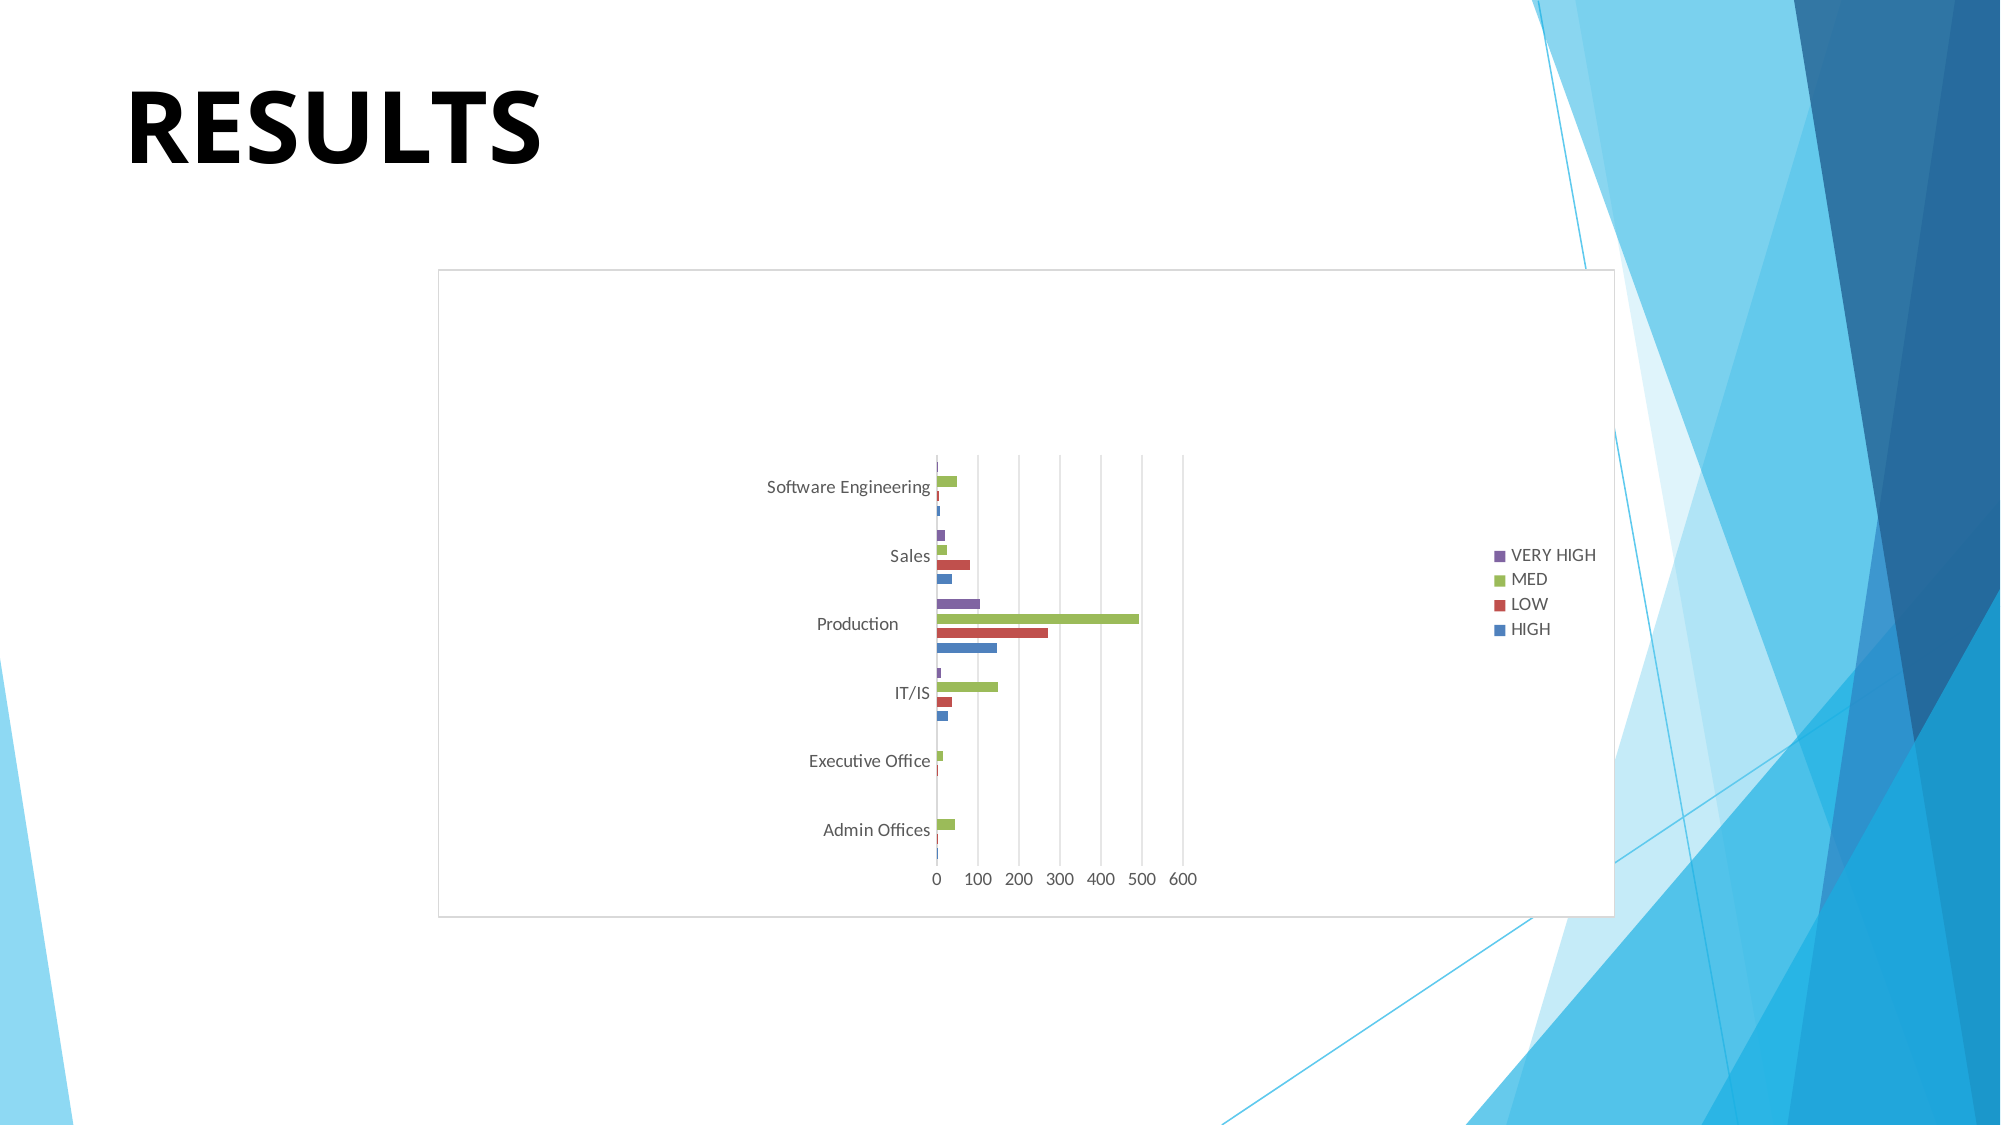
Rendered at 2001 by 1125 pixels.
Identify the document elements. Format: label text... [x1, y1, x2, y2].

title RESULTS [123, 63, 1877, 185]
chart [437, 268, 1616, 918]
